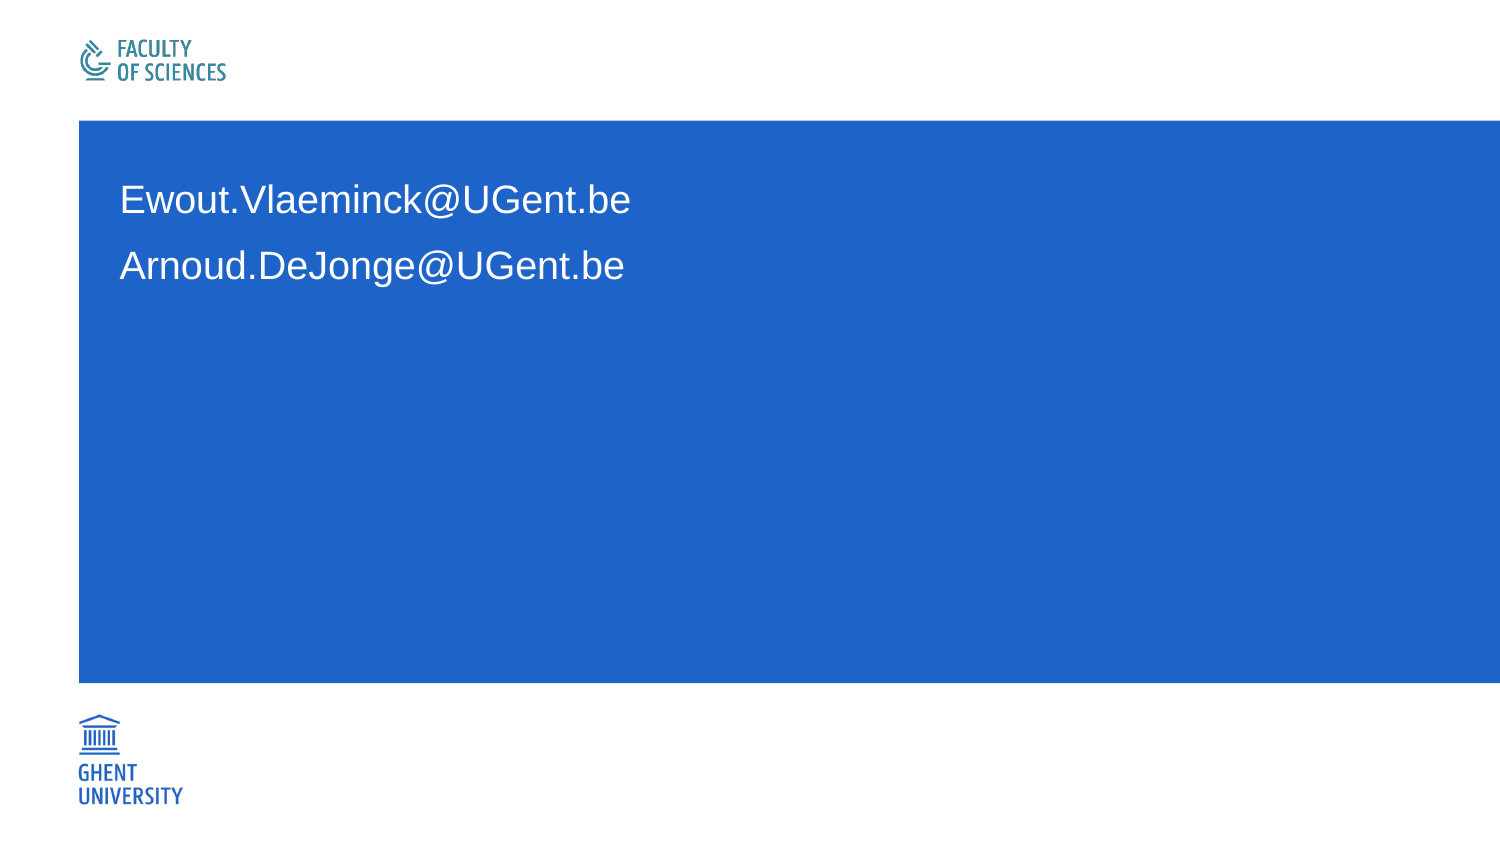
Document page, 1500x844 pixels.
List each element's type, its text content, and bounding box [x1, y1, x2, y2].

picture [40, 0, 282, 121]
title Ewout.Vlaeminck@UGent.be Arnoud.DeJonge@UGent.be [111, 150, 754, 650]
picture [39, 684, 240, 844]
